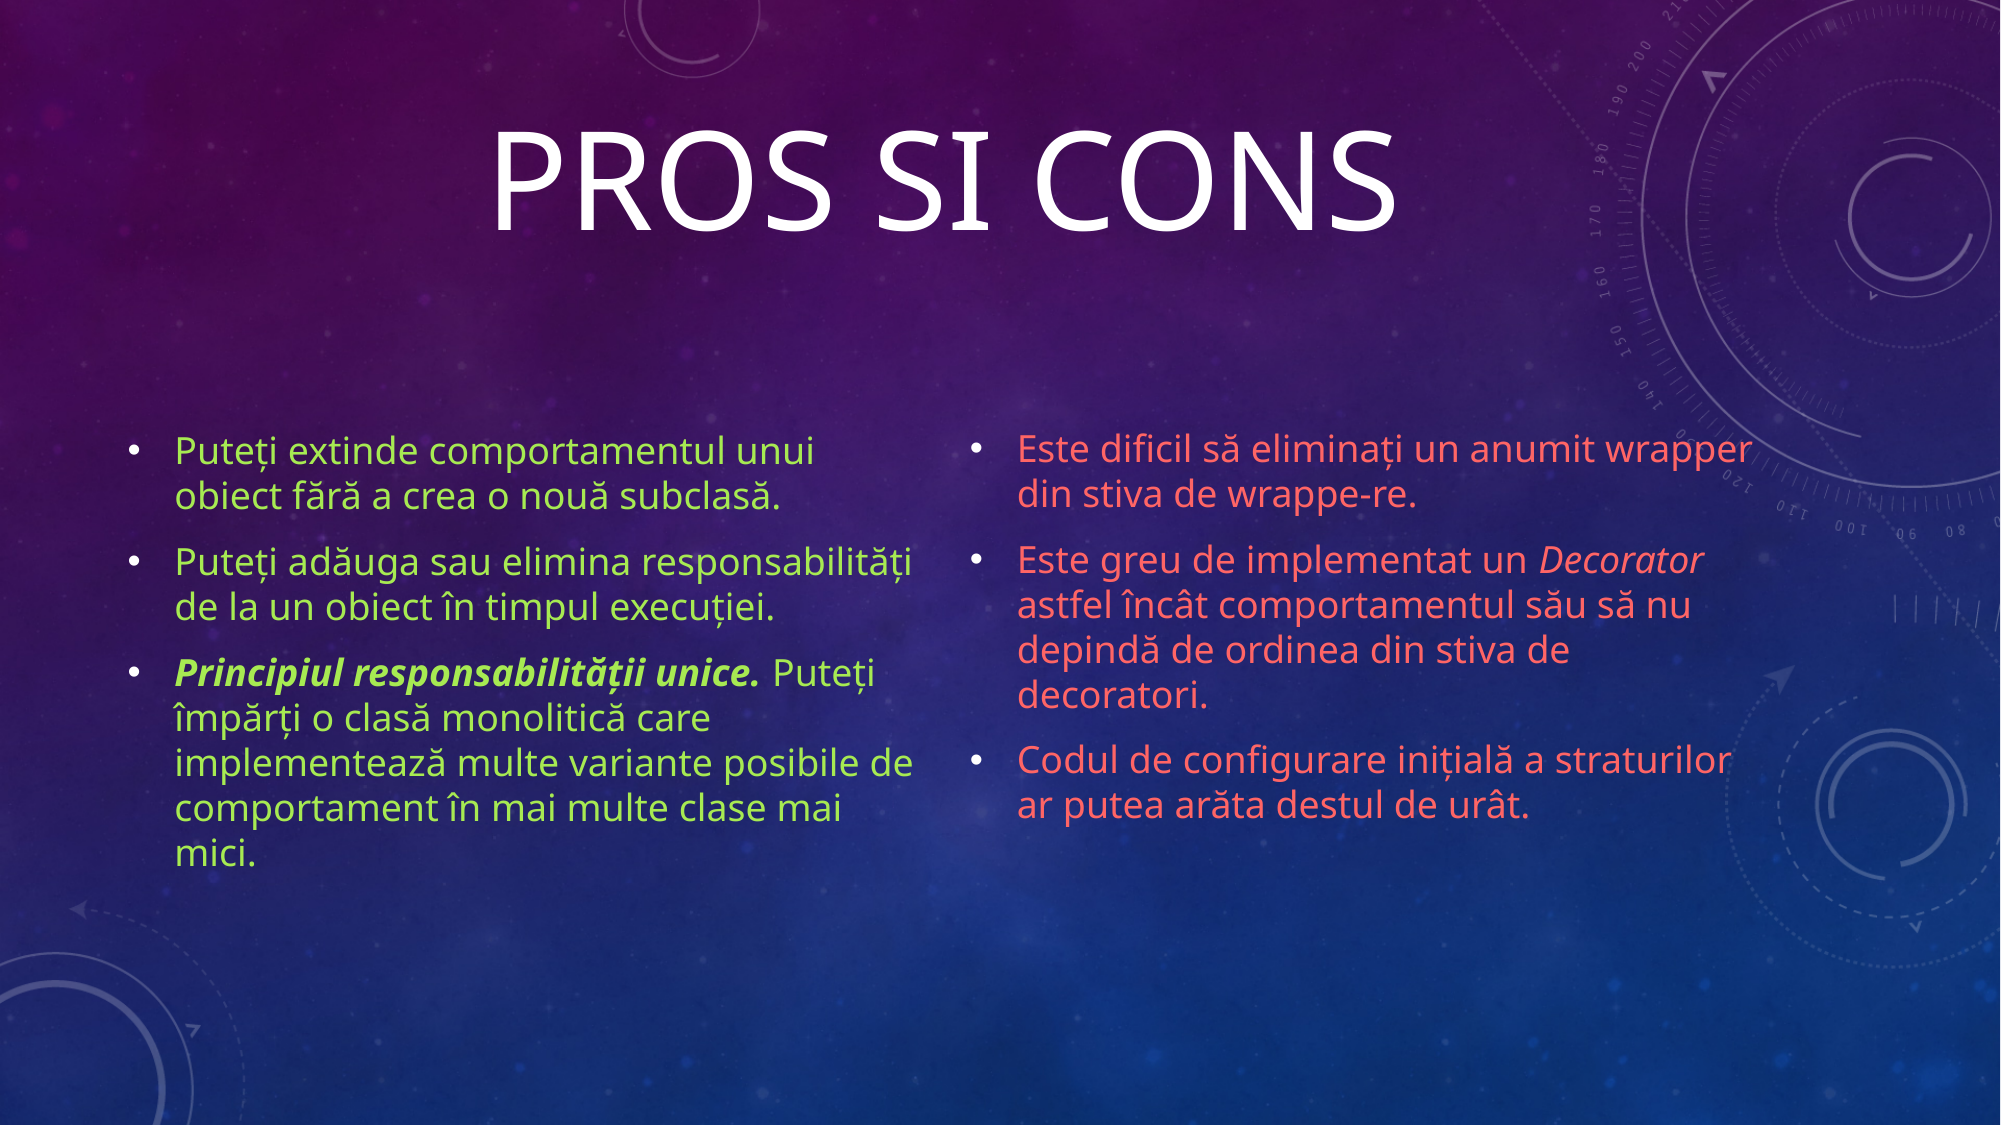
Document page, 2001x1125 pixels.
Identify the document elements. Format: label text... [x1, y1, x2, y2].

list Este dificil să eliminați un anumit wrapper din stiva de wrappe-re. Este greu de implementat un Decorator astfel încât comportamentul său să nu depindă de ordinea din stiva de decoratori. Codul de configurare inițială a straturilor ar putea arăta destul de urât. [955, 326, 1775, 925]
title Pros si cons [112, 55, 1775, 295]
list Puteți extinde comportamentul unui obiect fără a crea o nouă subclasă. Puteți adăuga sau elimina responsabilități de la un obiect în timpul execuției. Principiul responsabilității unice. Puteți împărți o clasă monolitică care implementează multe variante posibile de comportament în mai multe clase mai mici. [112, 351, 932, 950]
picture [0, 0, 2001, 1125]
